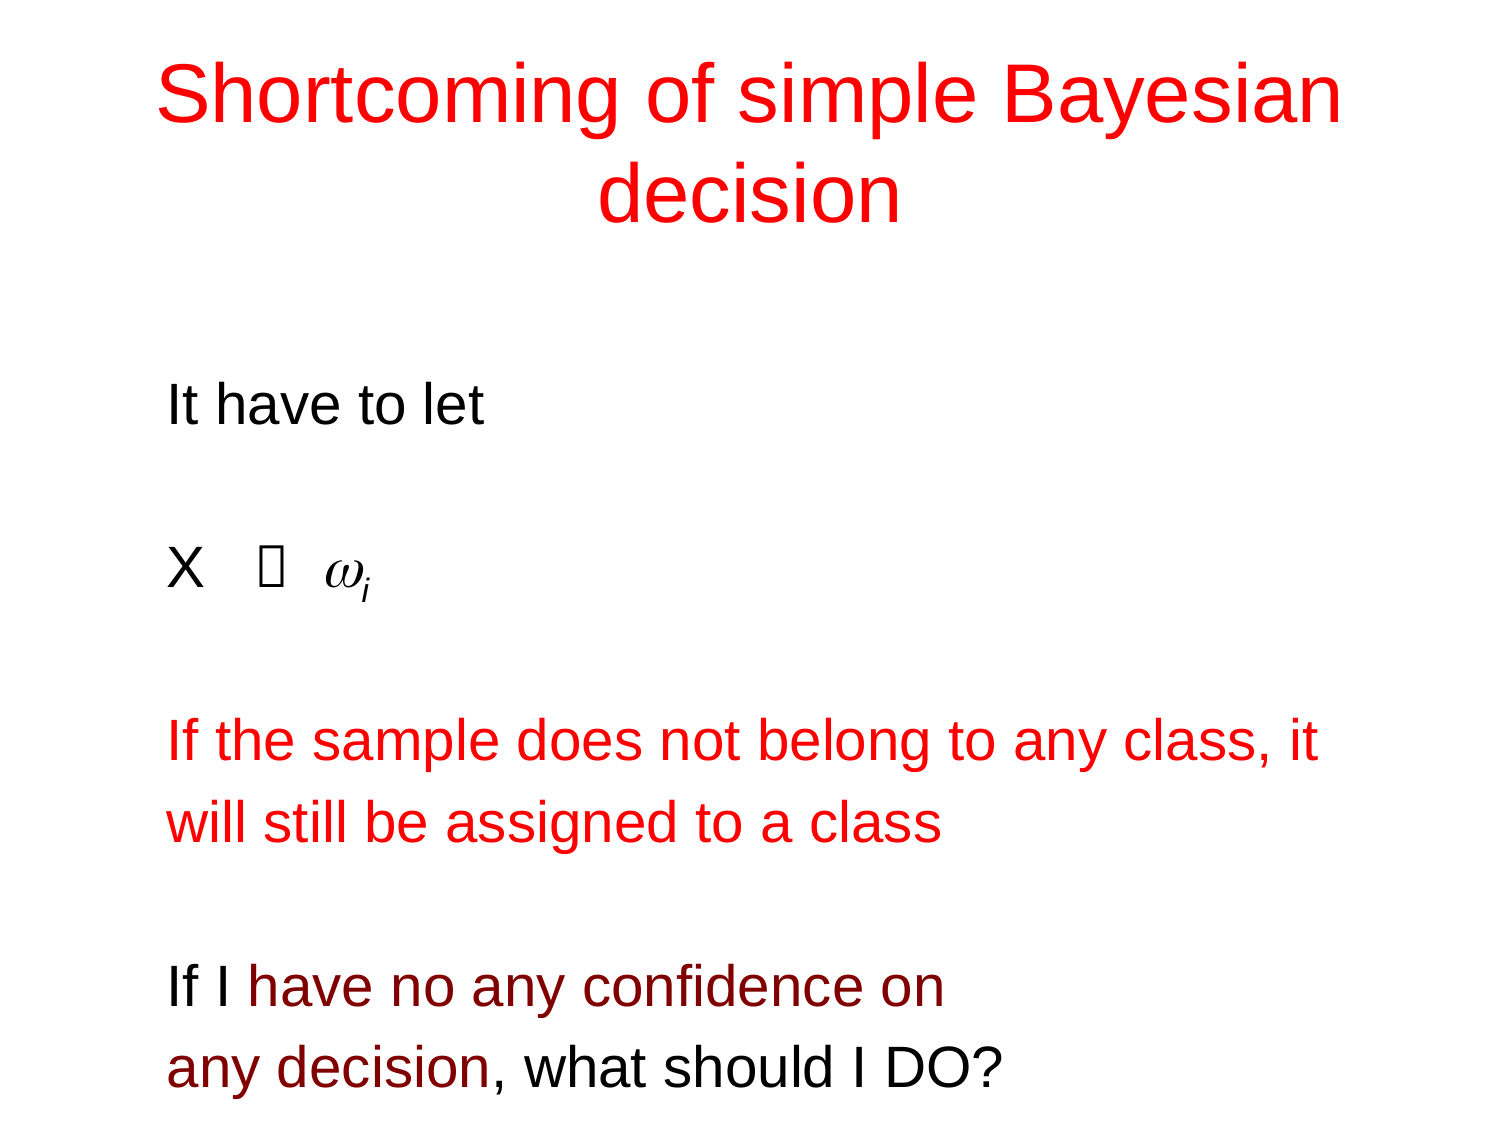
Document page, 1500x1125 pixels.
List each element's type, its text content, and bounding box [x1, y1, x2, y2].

list It have to let X  i If the sample does not belong to any class, it will still be assigned to a class If I have no any confidence on any decision, what should I DO? [76, 266, 1428, 1010]
title Shortcoming of simple Bayesian decision [0, 44, 1500, 233]
